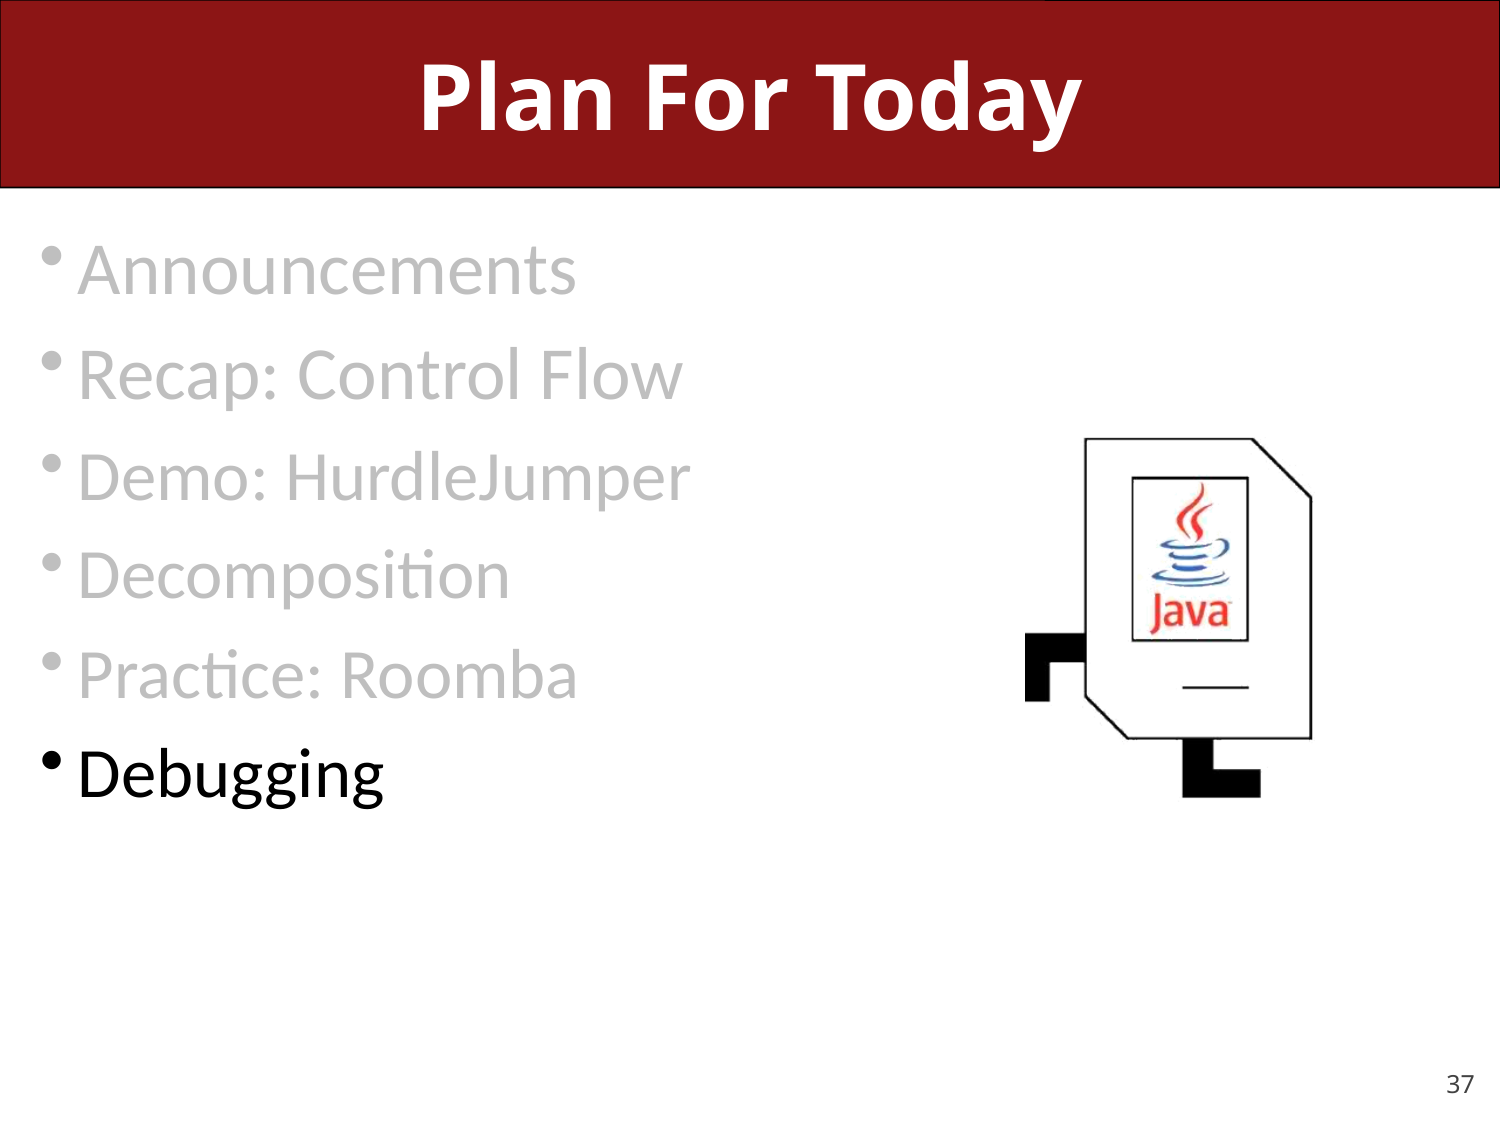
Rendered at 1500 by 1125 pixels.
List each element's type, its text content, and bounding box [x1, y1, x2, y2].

picture [1024, 437, 1343, 810]
list Announcements Recap: Control Flow Demo: HurdleJumper Decomposition Practice: Roomba Debugging [24, 212, 1475, 1063]
title Plan For Today [75, 0, 1425, 188]
